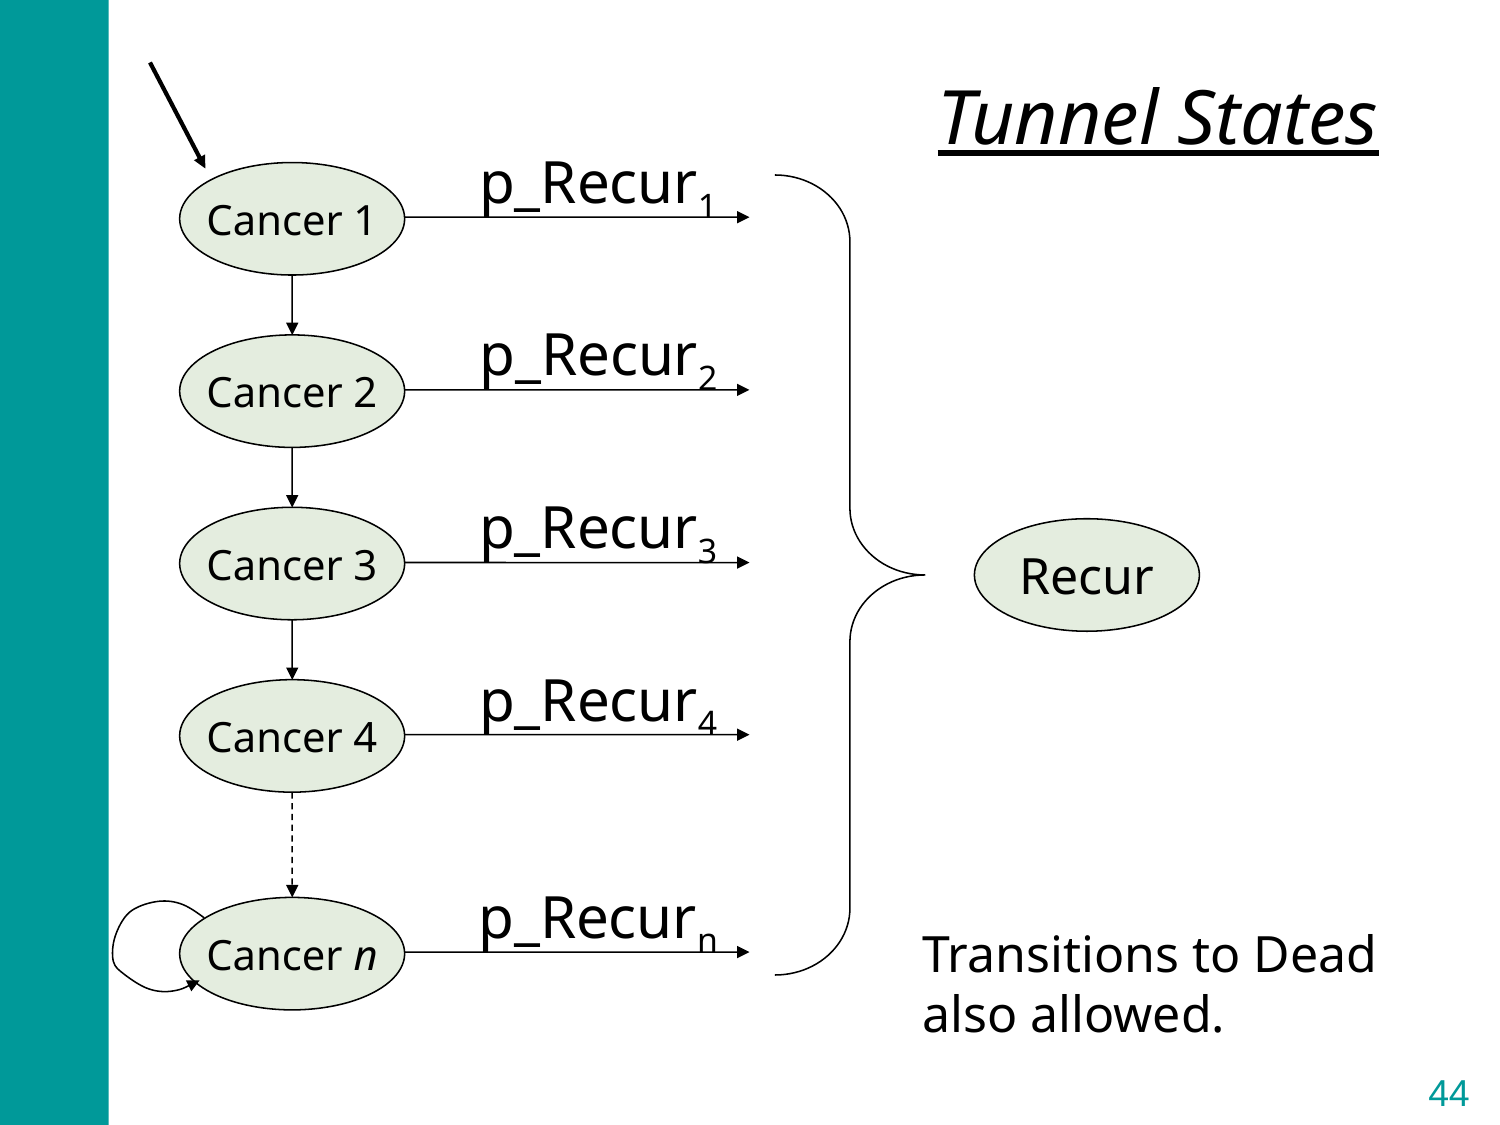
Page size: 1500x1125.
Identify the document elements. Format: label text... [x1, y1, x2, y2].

text_box [733, 211, 750, 224]
text_box [286, 275, 299, 336]
text_box [286, 881, 299, 898]
text_box [733, 945, 750, 959]
text_box Cancer n [197, 897, 405, 1010]
text_box Tunnel States [922, 62, 1394, 168]
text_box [149, 61, 206, 169]
text_box Cancer 3 [179, 507, 405, 620]
text_box Cancer 1 [179, 162, 405, 276]
text_box [733, 728, 750, 741]
text_box Cancer 4 [179, 679, 405, 793]
text_box p_Recurn [463, 872, 733, 968]
text_box [733, 383, 750, 397]
text_box p_Recur1 [464, 137, 733, 233]
text_box Recur [974, 518, 1200, 632]
slide_number 44 [1402, 1057, 1496, 1125]
text_box Cancer 2 [179, 334, 405, 448]
text_box [286, 447, 299, 508]
text_box p_Recur4 [464, 655, 733, 750]
text_box [733, 556, 750, 569]
text_box p_Recur2 [464, 310, 733, 405]
text_box [774, 174, 925, 976]
text_box p_Recur3 [464, 482, 733, 578]
text_box [286, 620, 299, 680]
text_box [112, 900, 205, 992]
text_box Transitions to Dead also allowed. [907, 915, 1441, 1051]
